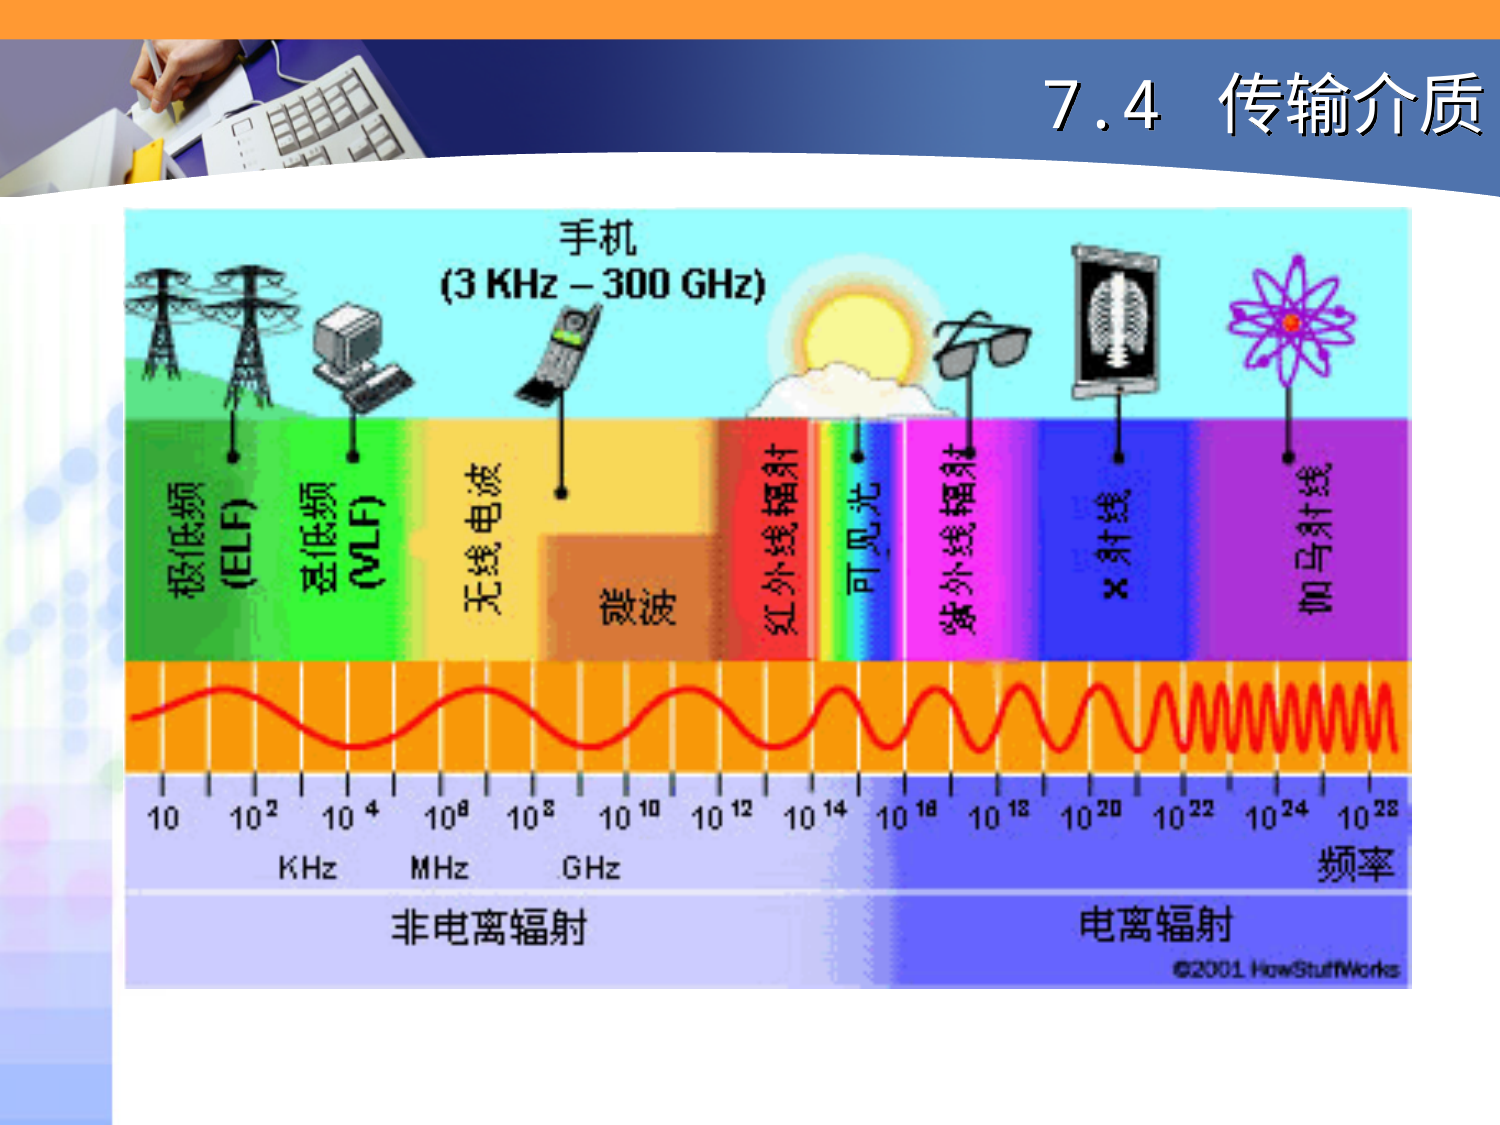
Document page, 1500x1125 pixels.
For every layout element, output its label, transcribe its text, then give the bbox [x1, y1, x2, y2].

picture [0, 40, 1500, 199]
title 7.4 传输介质 [237, 42, 1500, 162]
picture [1137, 164, 1500, 199]
picture [0, 207, 1500, 1125]
